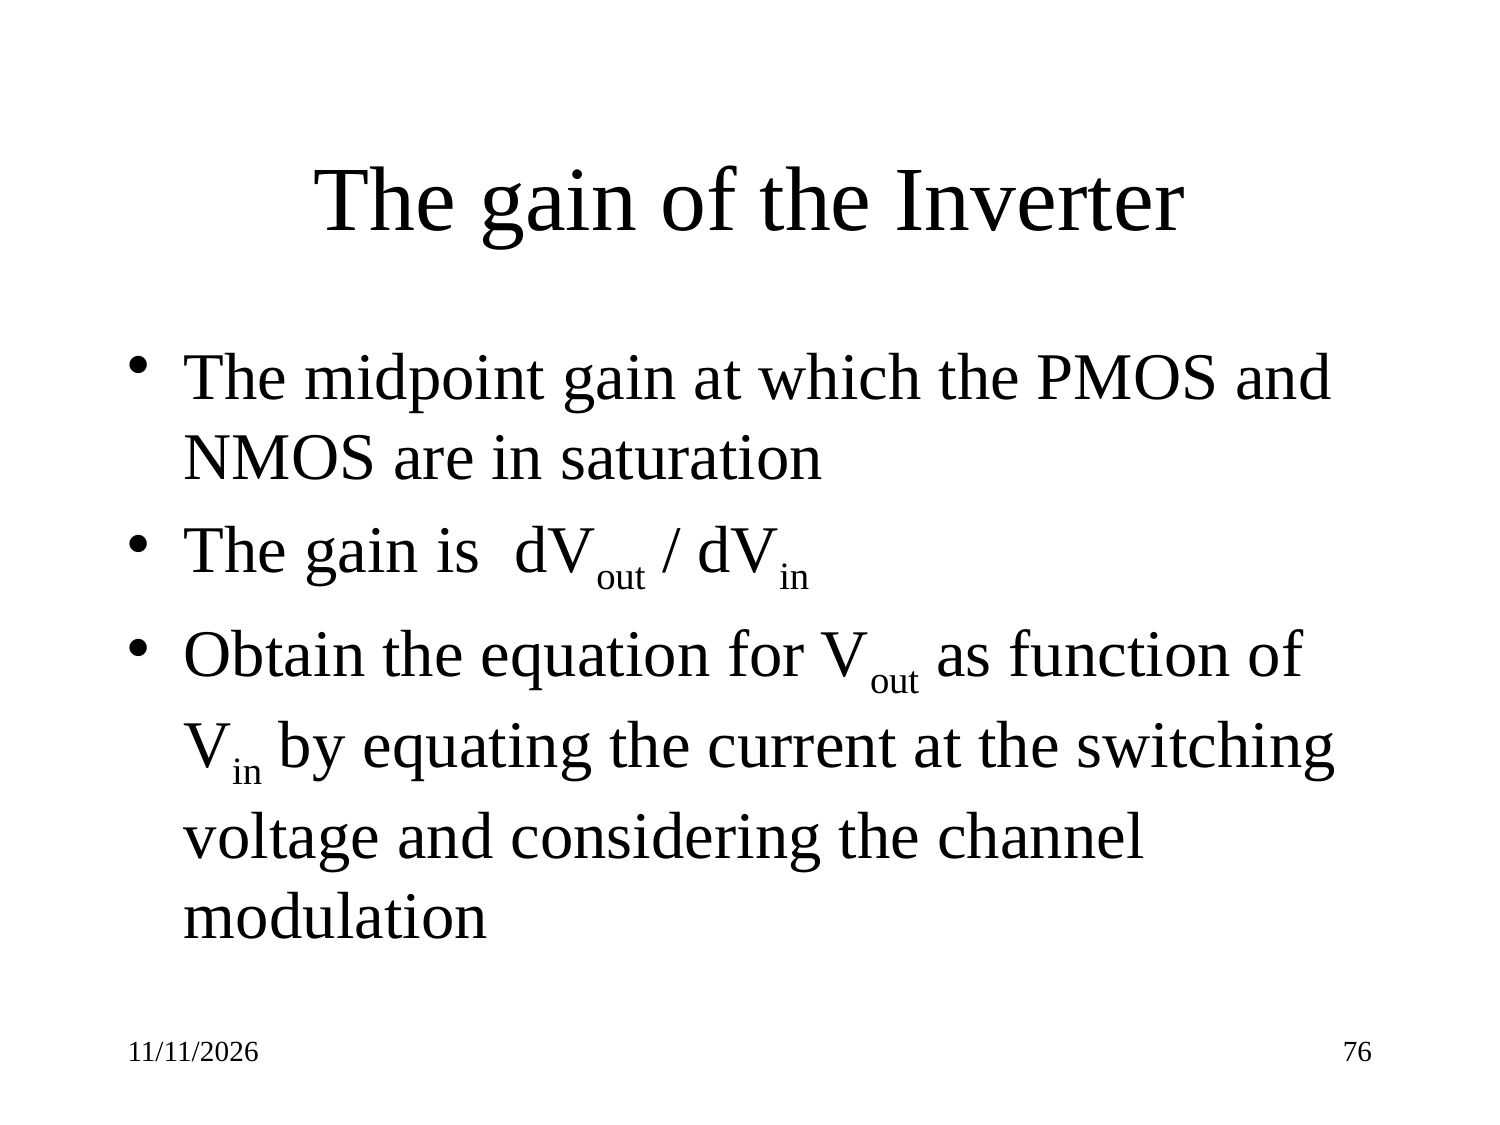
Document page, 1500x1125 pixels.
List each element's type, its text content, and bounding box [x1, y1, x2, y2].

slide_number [112, 1024, 426, 1101]
title The gain of the Inverter [112, 99, 1388, 288]
list The midpoint gain at which the PMOS and NMOS are in saturation The gain is dVout / dVin Obtain the equation for Vout as function of Vin by equating the current at the switching voltage and considering the channel modulation [112, 324, 1388, 1000]
slide_number 76 [1074, 1024, 1388, 1101]
